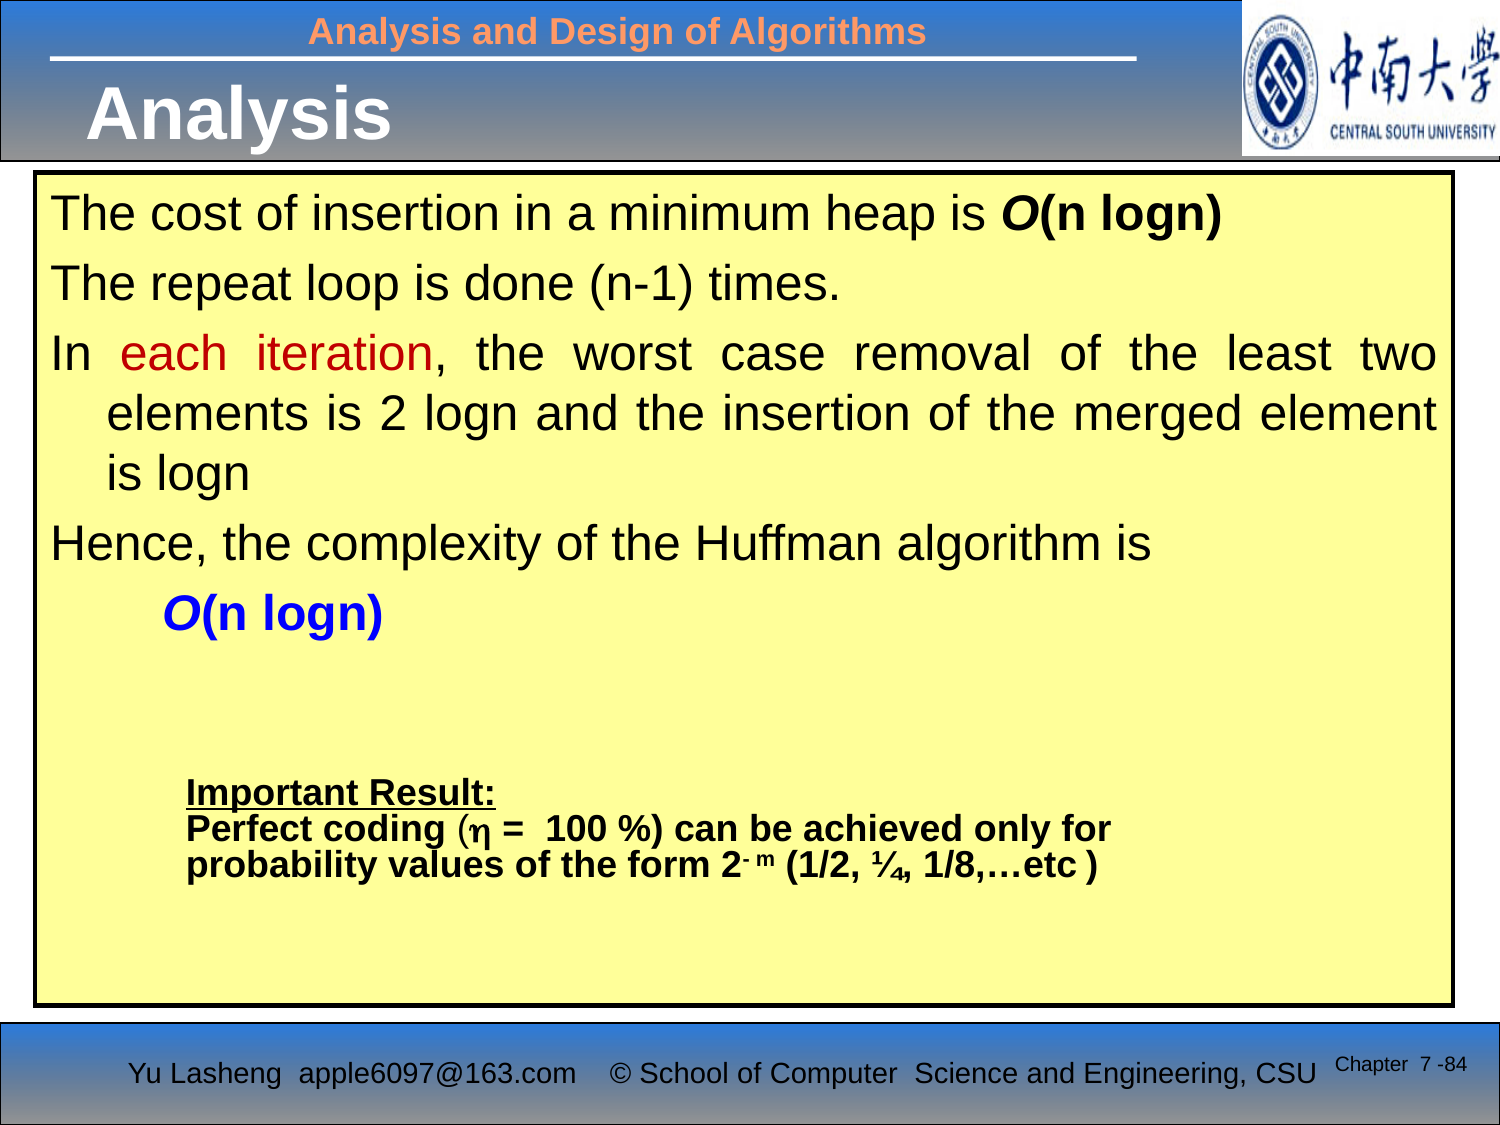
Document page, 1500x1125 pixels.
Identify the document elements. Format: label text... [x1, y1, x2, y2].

list The cost of insertion in a minimum heap is O(n logn) The repeat loop is done (n-1) times. In each iteration, the worst case removal of the least two elements is 2 logn and the insertion of the merged element is logn Hence, the complexity of the Huffman algorithm is O(n logn) [34, 172, 1454, 1006]
text_box Important Result: Perfect coding ( = 100 %) can be achieved only for probability values of the form 2- m (1/2, ¼, 1/8,…etc ) [171, 769, 1235, 893]
picture [1242, 0, 1500, 156]
title Analysis [70, 58, 1243, 162]
slide_number Chapter 7 -84 [1293, 1042, 1483, 1118]
